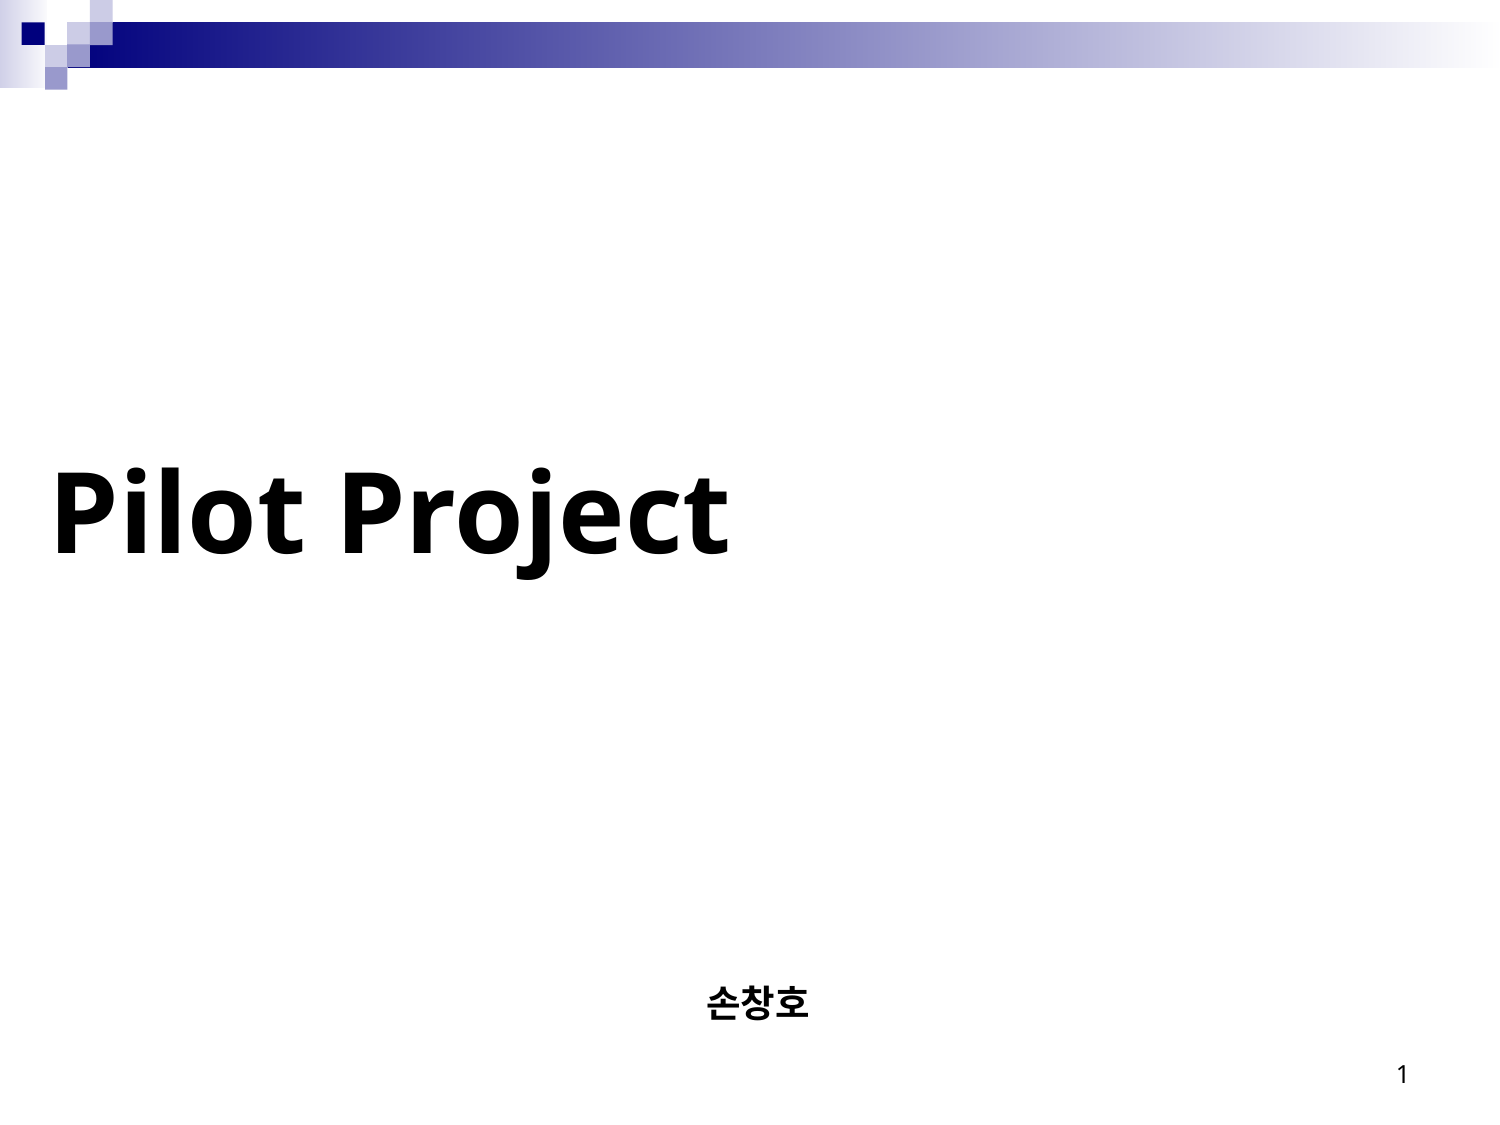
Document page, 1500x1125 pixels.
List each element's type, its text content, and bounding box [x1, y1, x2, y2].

text_box 손창호 [691, 972, 832, 1033]
slide_number 1 [1074, 1024, 1426, 1101]
text_box Pilot Project [33, 433, 860, 584]
